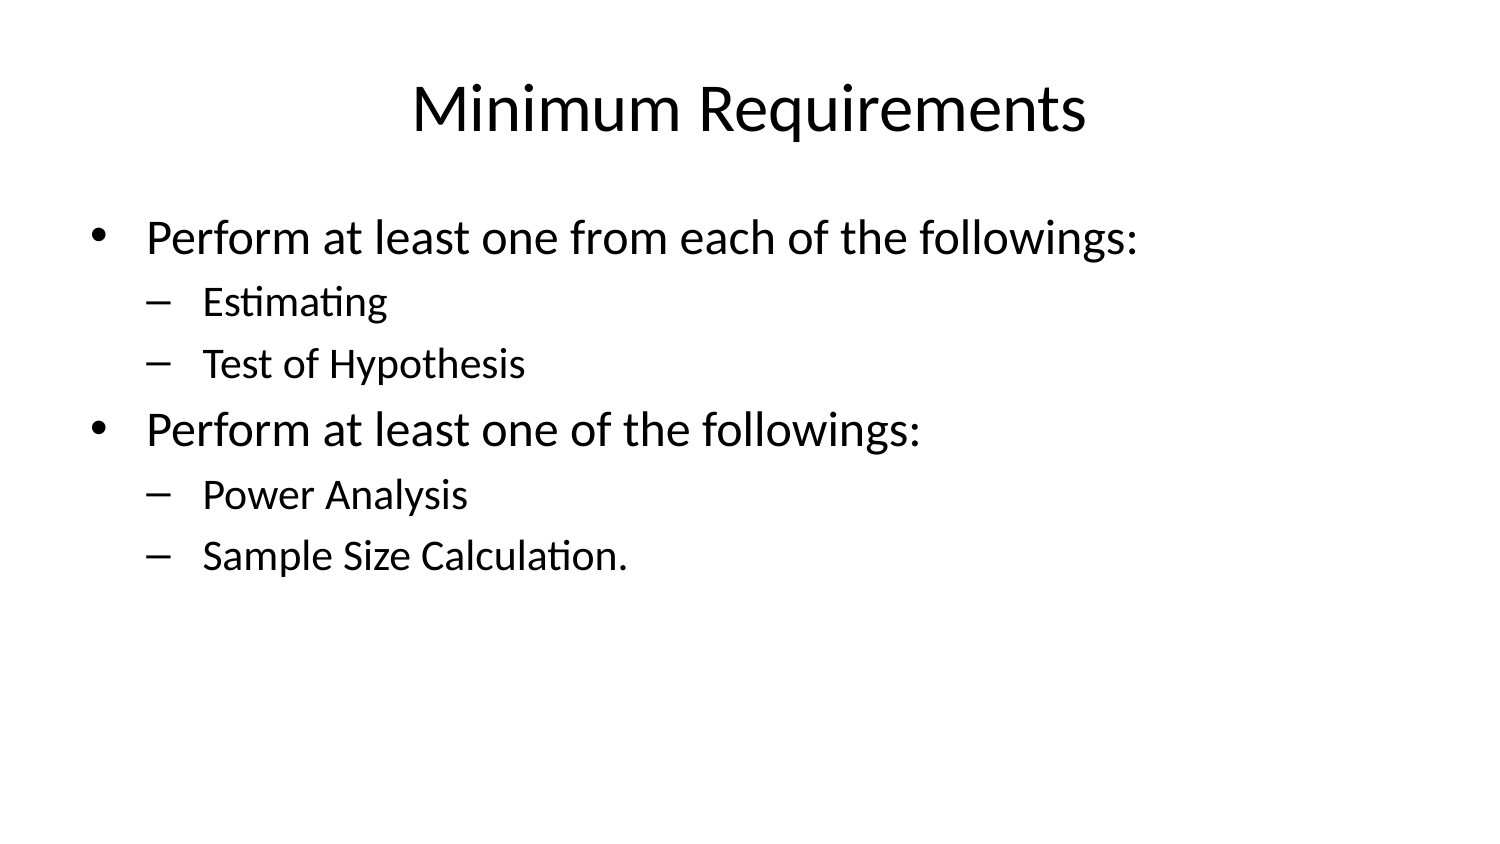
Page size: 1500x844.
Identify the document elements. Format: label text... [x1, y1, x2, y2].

title Minimum Requirements [75, 33, 1425, 175]
list Perform at least one from each of the followings: Estimating Test of Hypothesis Perform at least one of the followings: Power Analysis Sample Size Calculation. [75, 196, 1425, 754]
